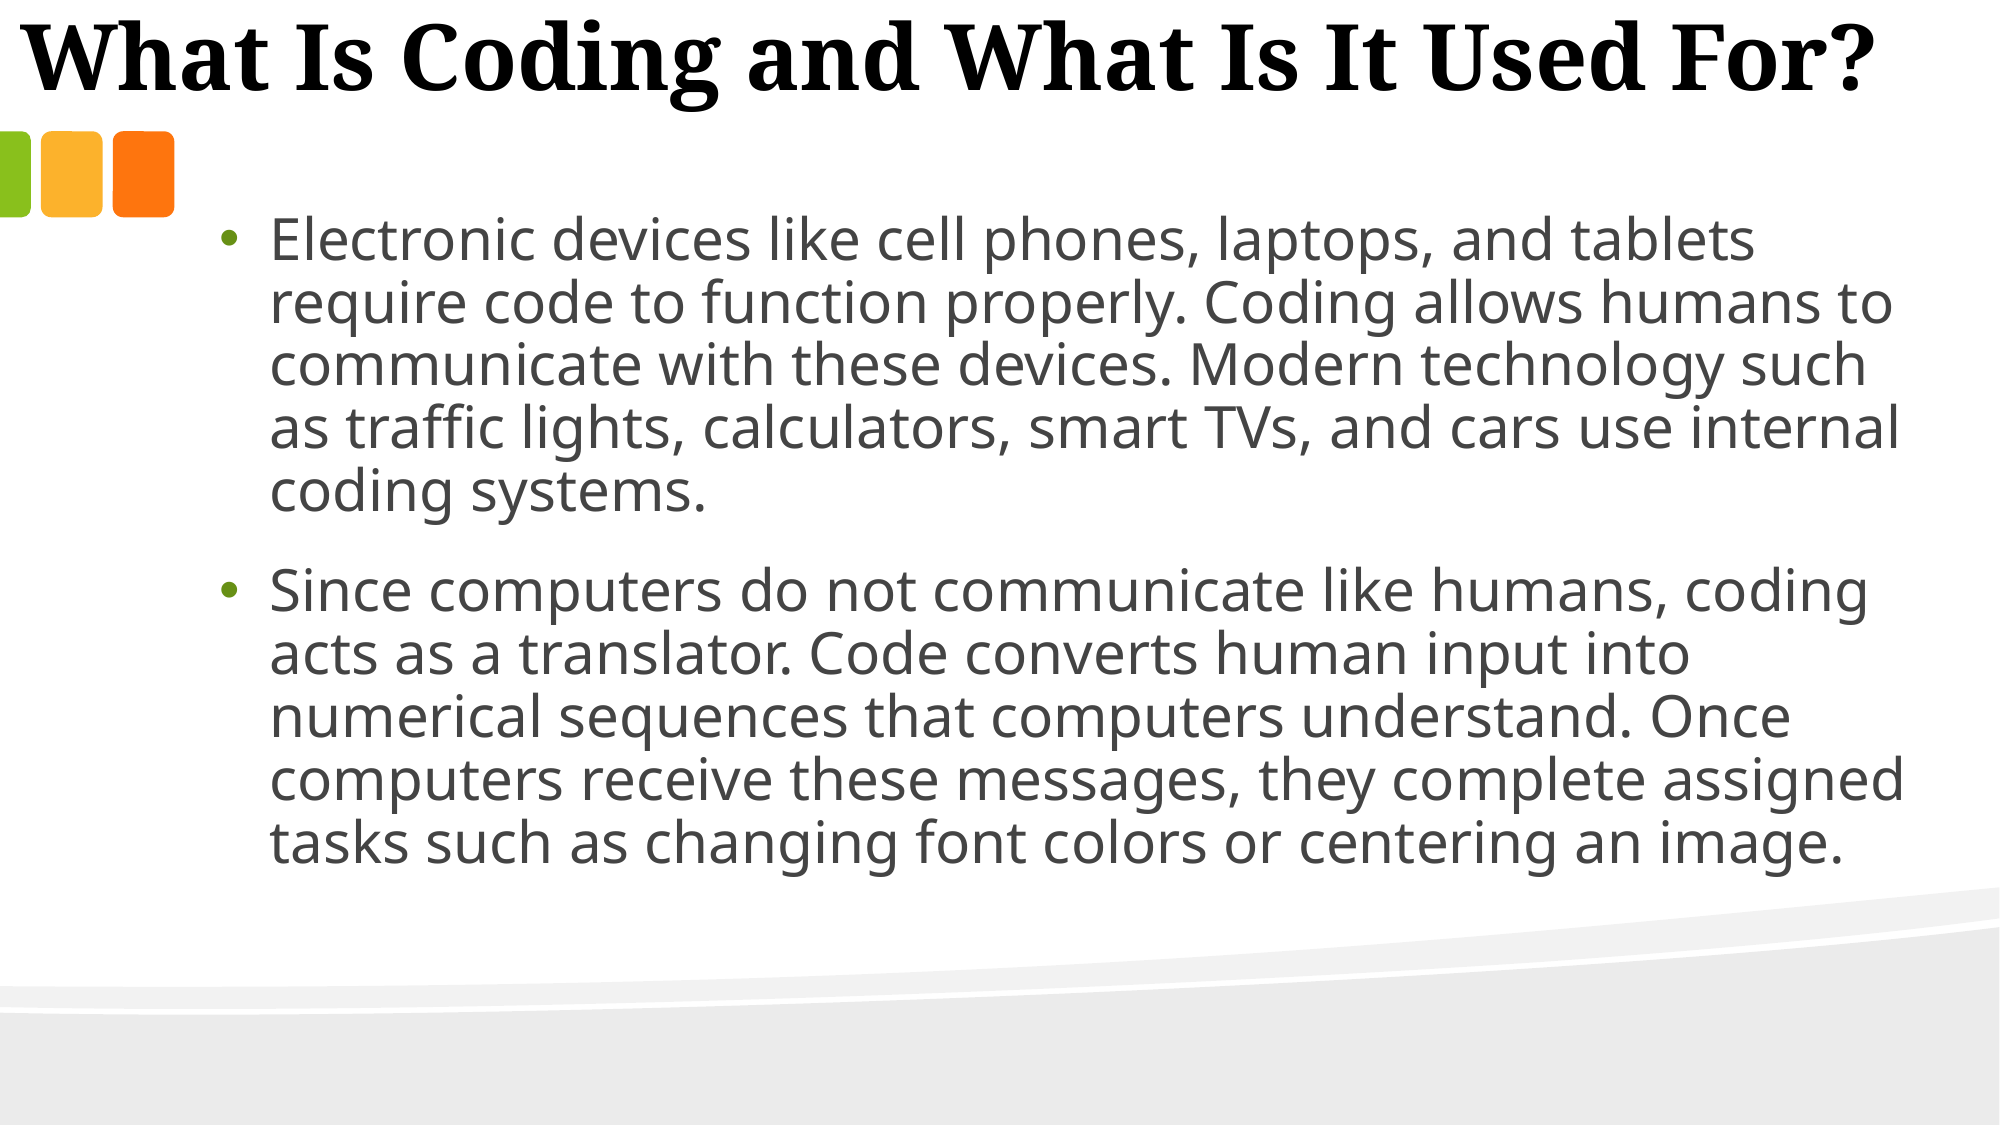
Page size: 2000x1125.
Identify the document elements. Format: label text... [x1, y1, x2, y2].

list Electronic devices like cell phones, laptops, and tablets require code to function properly. Coding allows humans to communicate with these devices. Modern technology such as traffic lights, calculators, smart TVs, and cars use internal coding systems. Since computers do not communicate like humans, coding acts as a translator. Code converts human input into numerical sequences that computers understand. Once computers receive these messages, they complete assigned tasks such as changing font colors or centering an image. [199, 238, 1938, 950]
text_box What Is Coding and What Is It Used For? [0, 4, 1975, 238]
